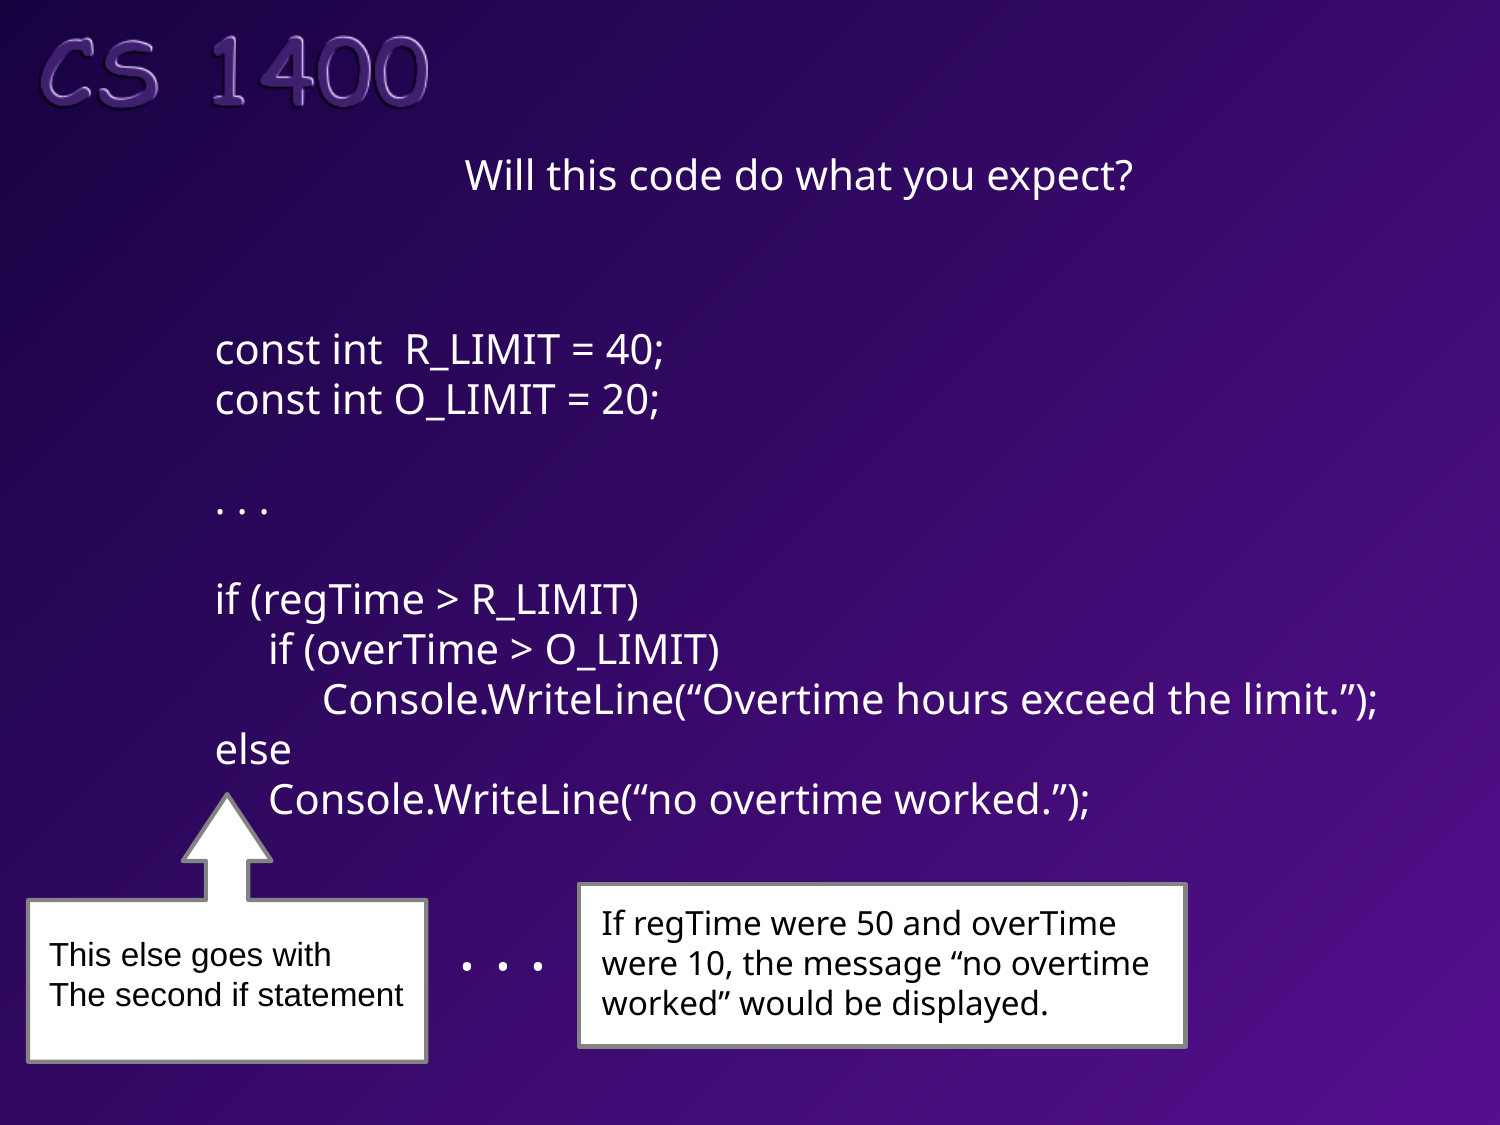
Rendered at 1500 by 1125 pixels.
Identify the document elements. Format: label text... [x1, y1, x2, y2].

text_box [577, 882, 1188, 1049]
text_box This else goes with The second if statement [34, 926, 420, 1021]
text_box If regTime were 50 and overTime were 10, the message “no overtime worked” would be displayed. [586, 895, 1175, 1030]
text_box const int R_LIMIT = 40; const int O_LIMIT = 20; . . . if (regTime > R_LIMIT) if (overTime > O_LIMIT) Console.WriteLine(“Overtime hours exceed the limit.”); else Console.WriteLine(“no overtime worked.”); [199, 314, 1395, 830]
text_box Will this code do what you expect? [449, 141, 1149, 206]
text_box . . . [444, 896, 563, 992]
text_box [25, 830, 429, 1064]
picture [0, 0, 1500, 1125]
